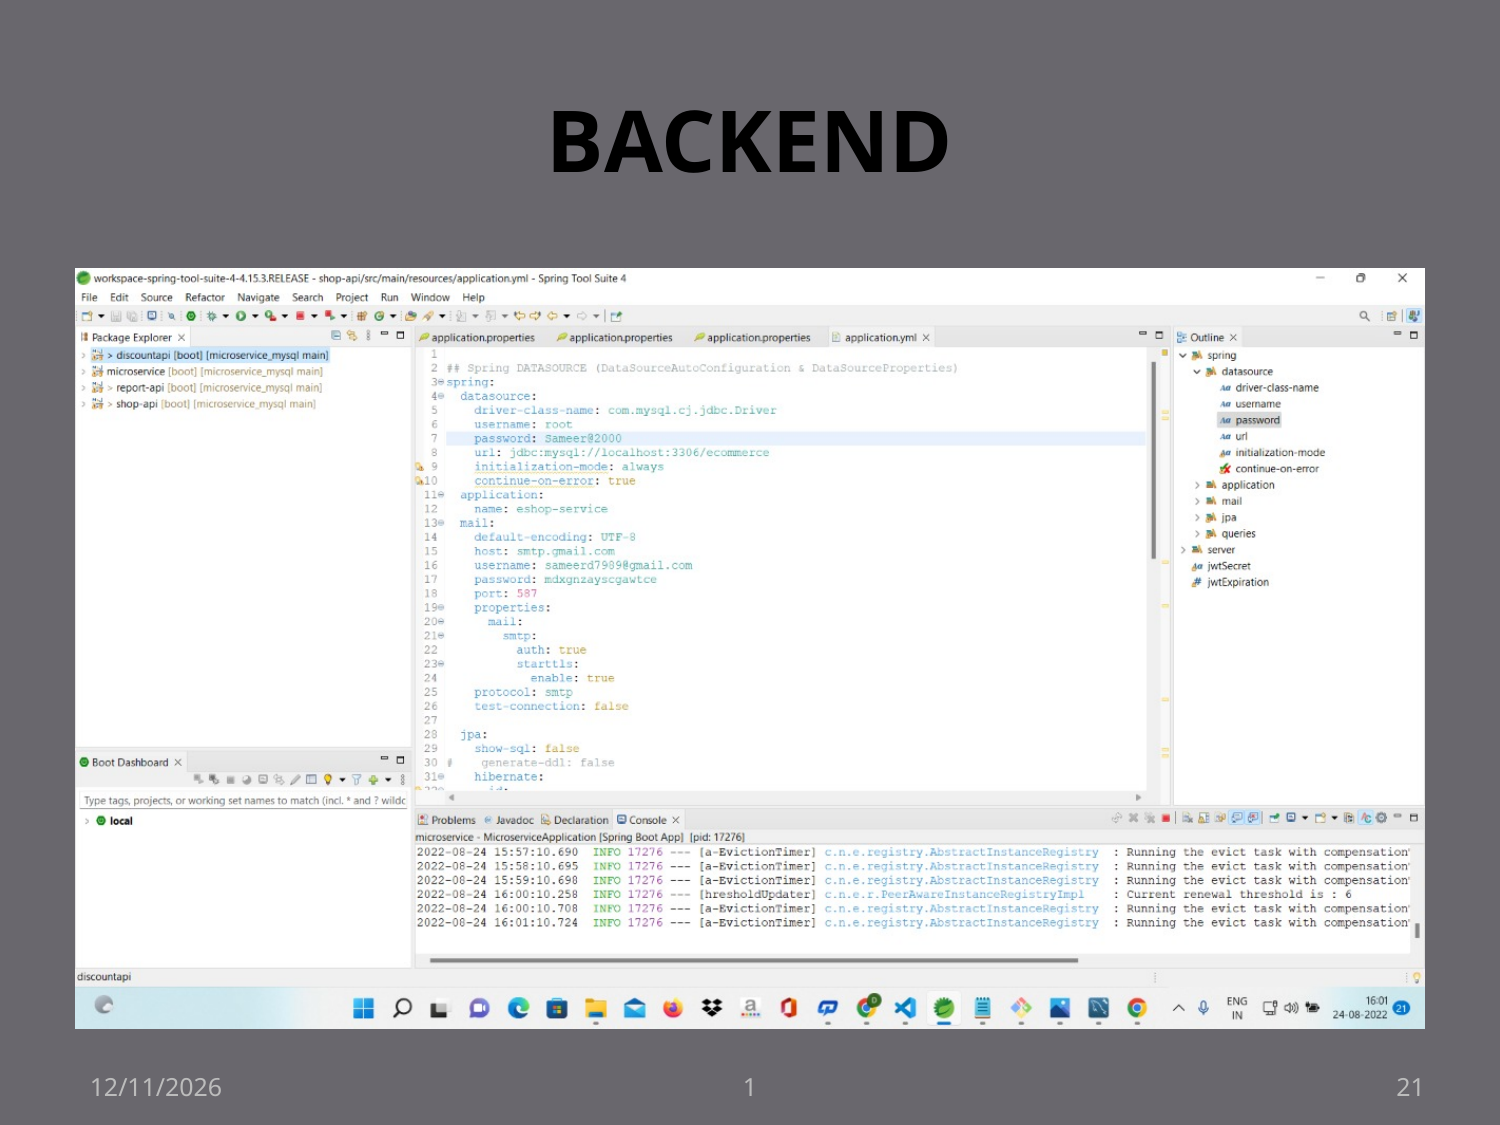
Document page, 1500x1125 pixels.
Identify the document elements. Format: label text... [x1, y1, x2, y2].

title BACKEND [75, 45, 1425, 233]
footer 1 [512, 1072, 988, 1113]
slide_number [75, 1052, 425, 1113]
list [74, 268, 1426, 1029]
slide_number 21 [1299, 1071, 1425, 1113]
